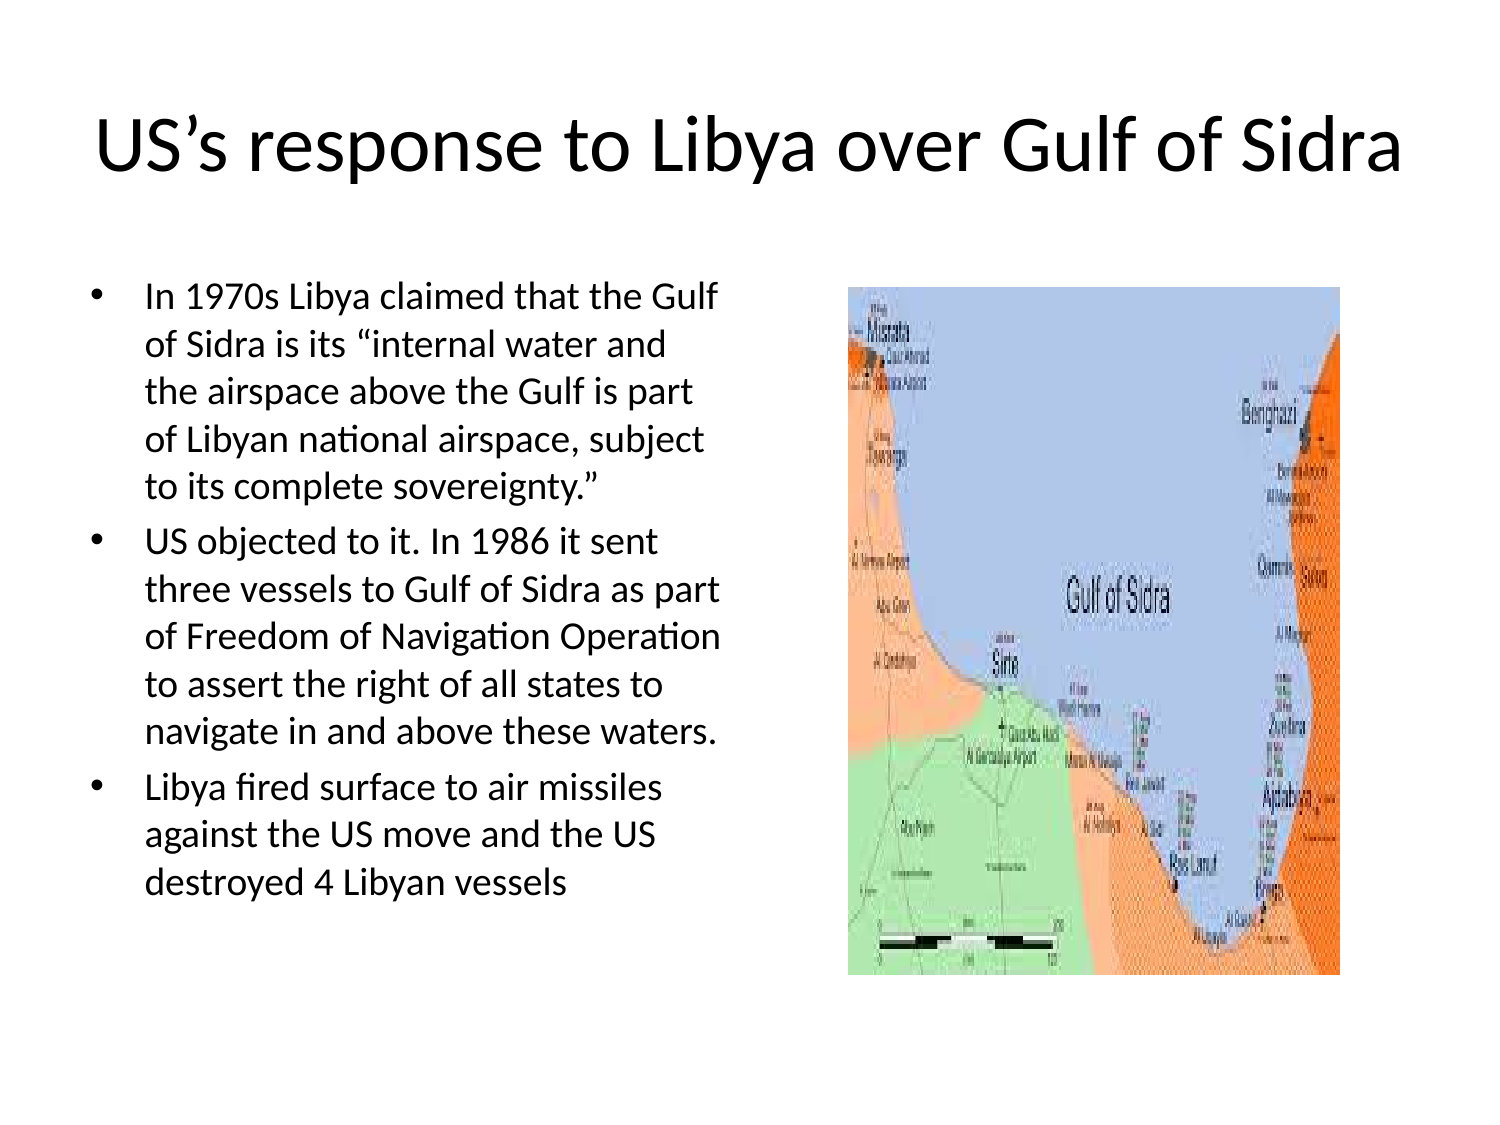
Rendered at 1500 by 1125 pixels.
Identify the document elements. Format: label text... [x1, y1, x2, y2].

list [848, 287, 1340, 976]
title US’s response to Libya over Gulf of Sidra [75, 45, 1425, 233]
list In 1970s Libya claimed that the Gulf of Sidra is its “internal water and the airspace above the Gulf is part of Libyan national airspace, subject to its complete sovereignty.” US objected to it. In 1986 it sent three vessels to Gulf of Sidra as part of Freedom of Navigation Operation to assert the right of all states to navigate in and above these waters. Libya fired surface to air missiles against the US move and the US destroyed 4 Libyan vessels [75, 262, 738, 1005]
